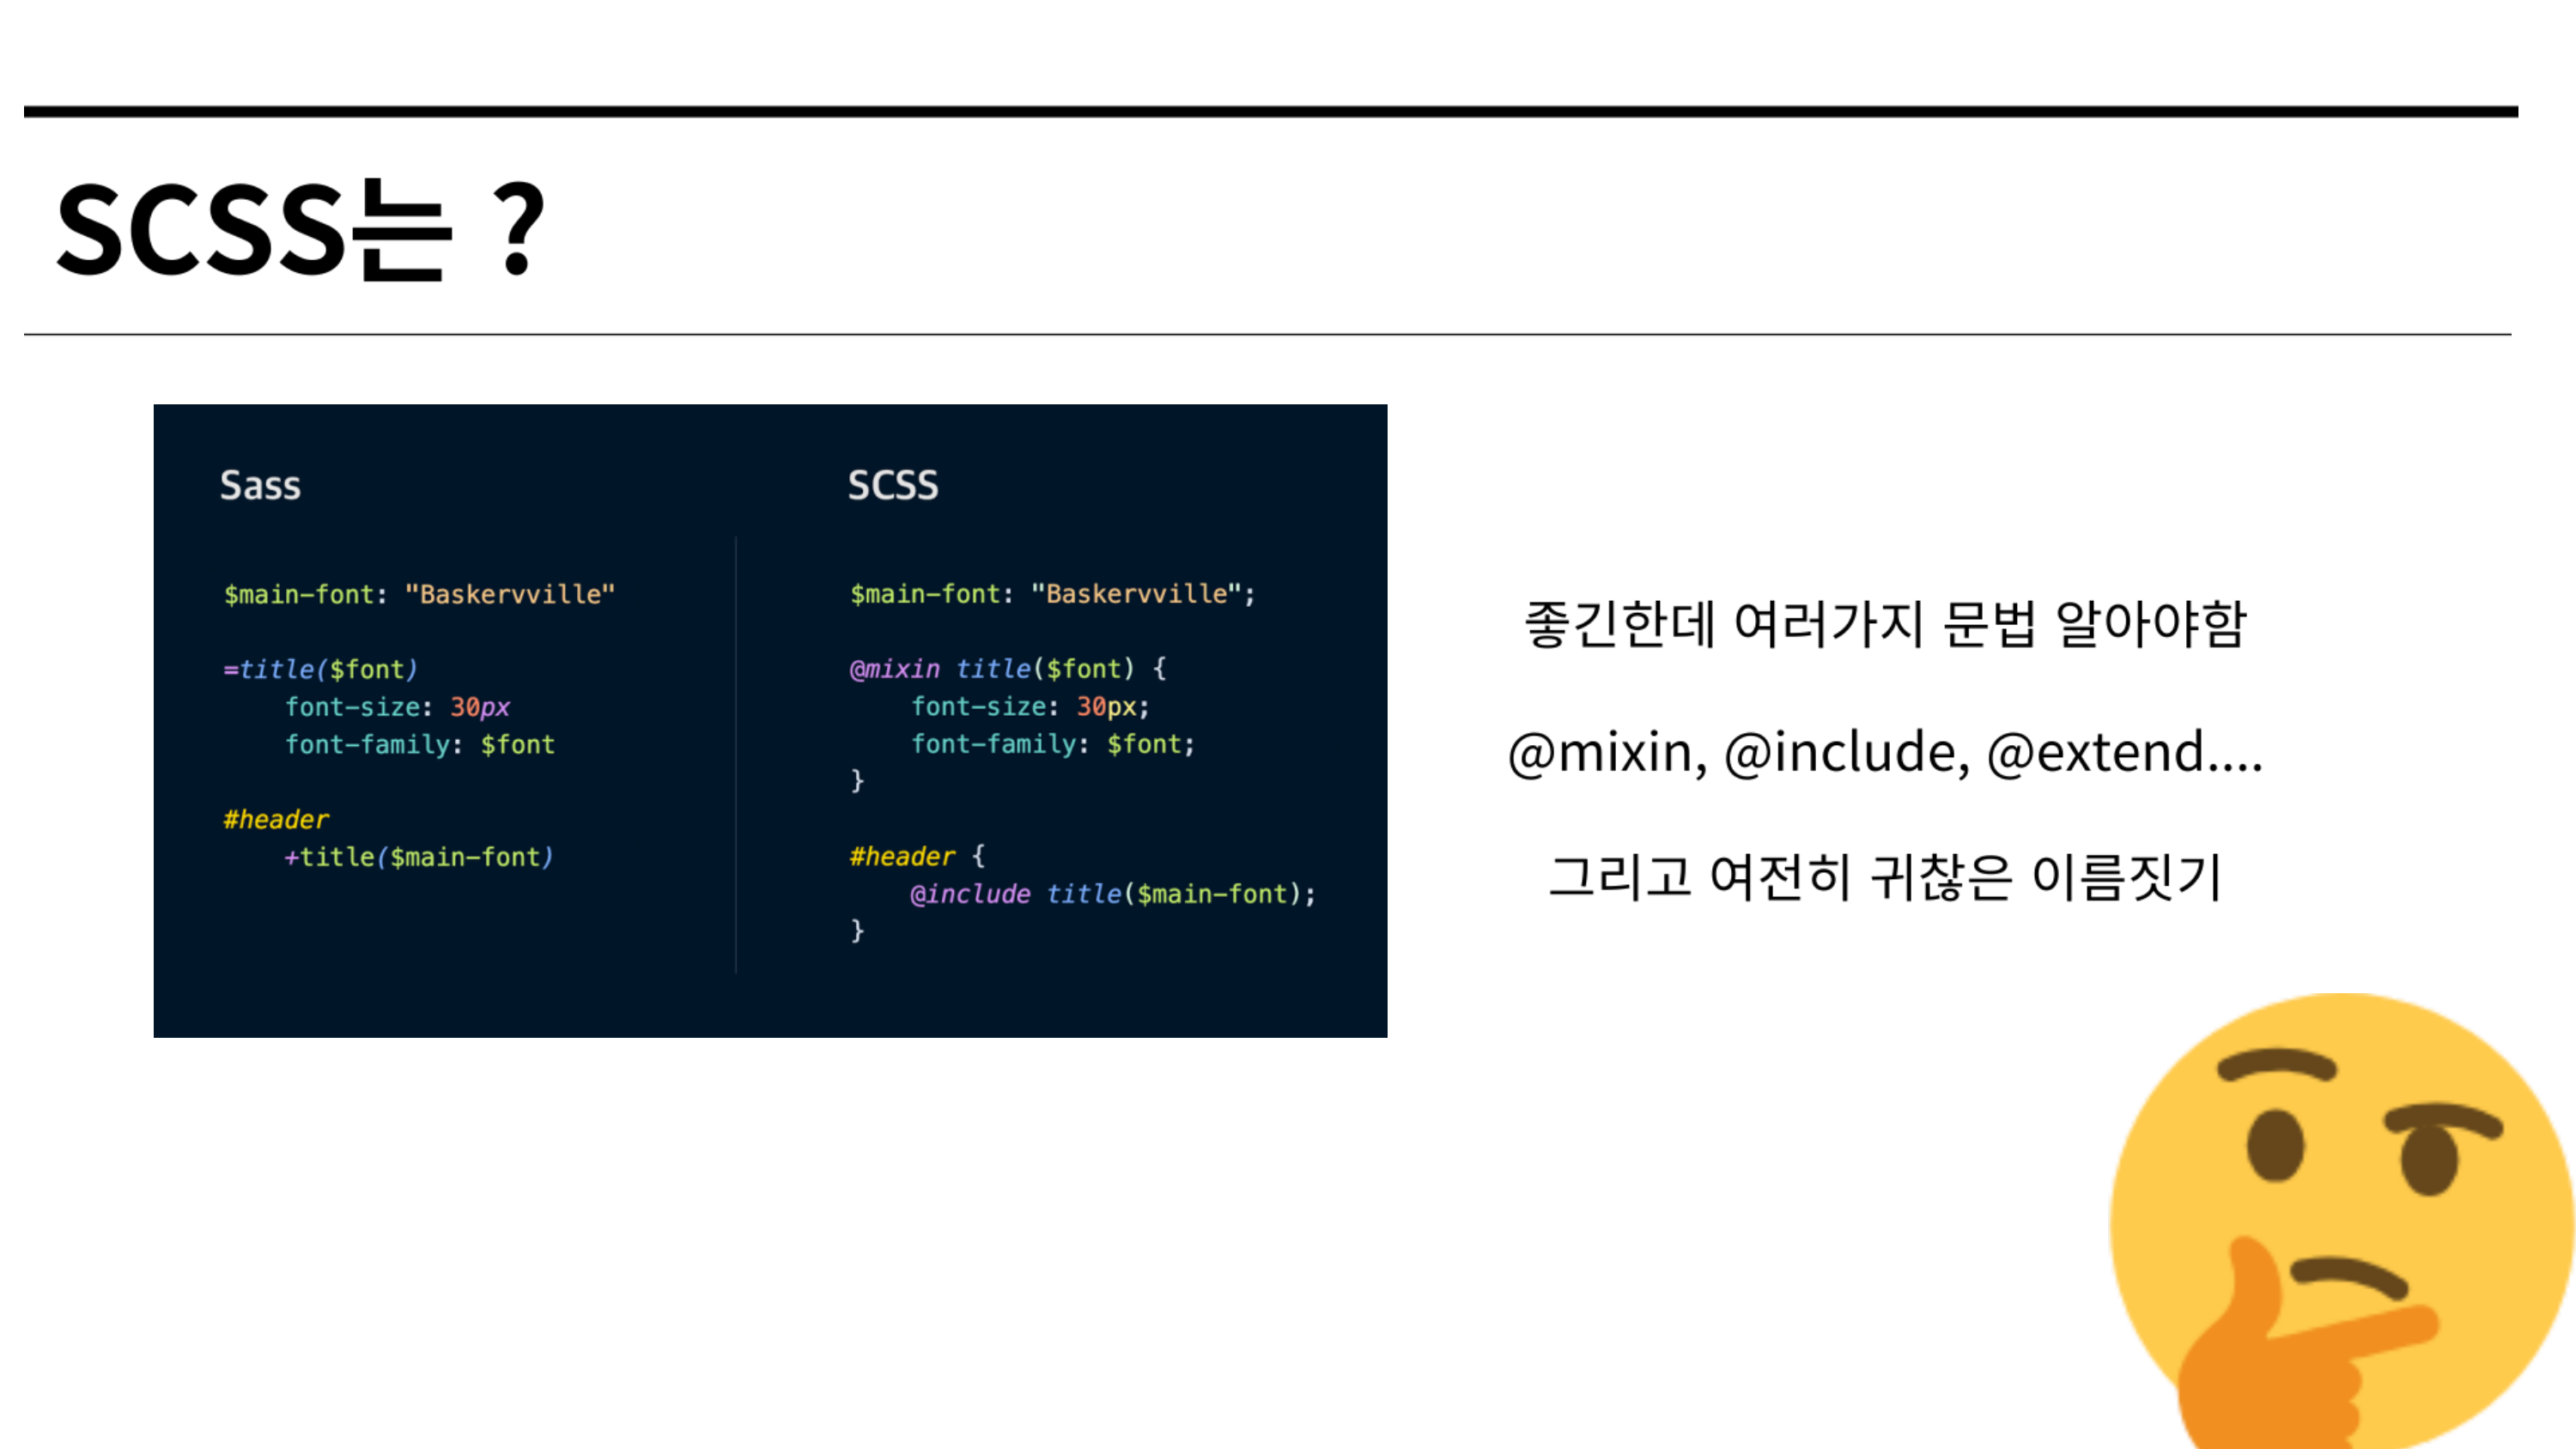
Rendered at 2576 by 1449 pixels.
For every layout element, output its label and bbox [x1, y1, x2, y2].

text_box [23, 89, 2519, 135]
text_box [2096, 993, 2576, 1449]
picture [1490, 567, 2312, 967]
picture [0, 100, 682, 427]
text_box [153, 404, 1388, 1039]
text_box [686, 331, 2512, 338]
